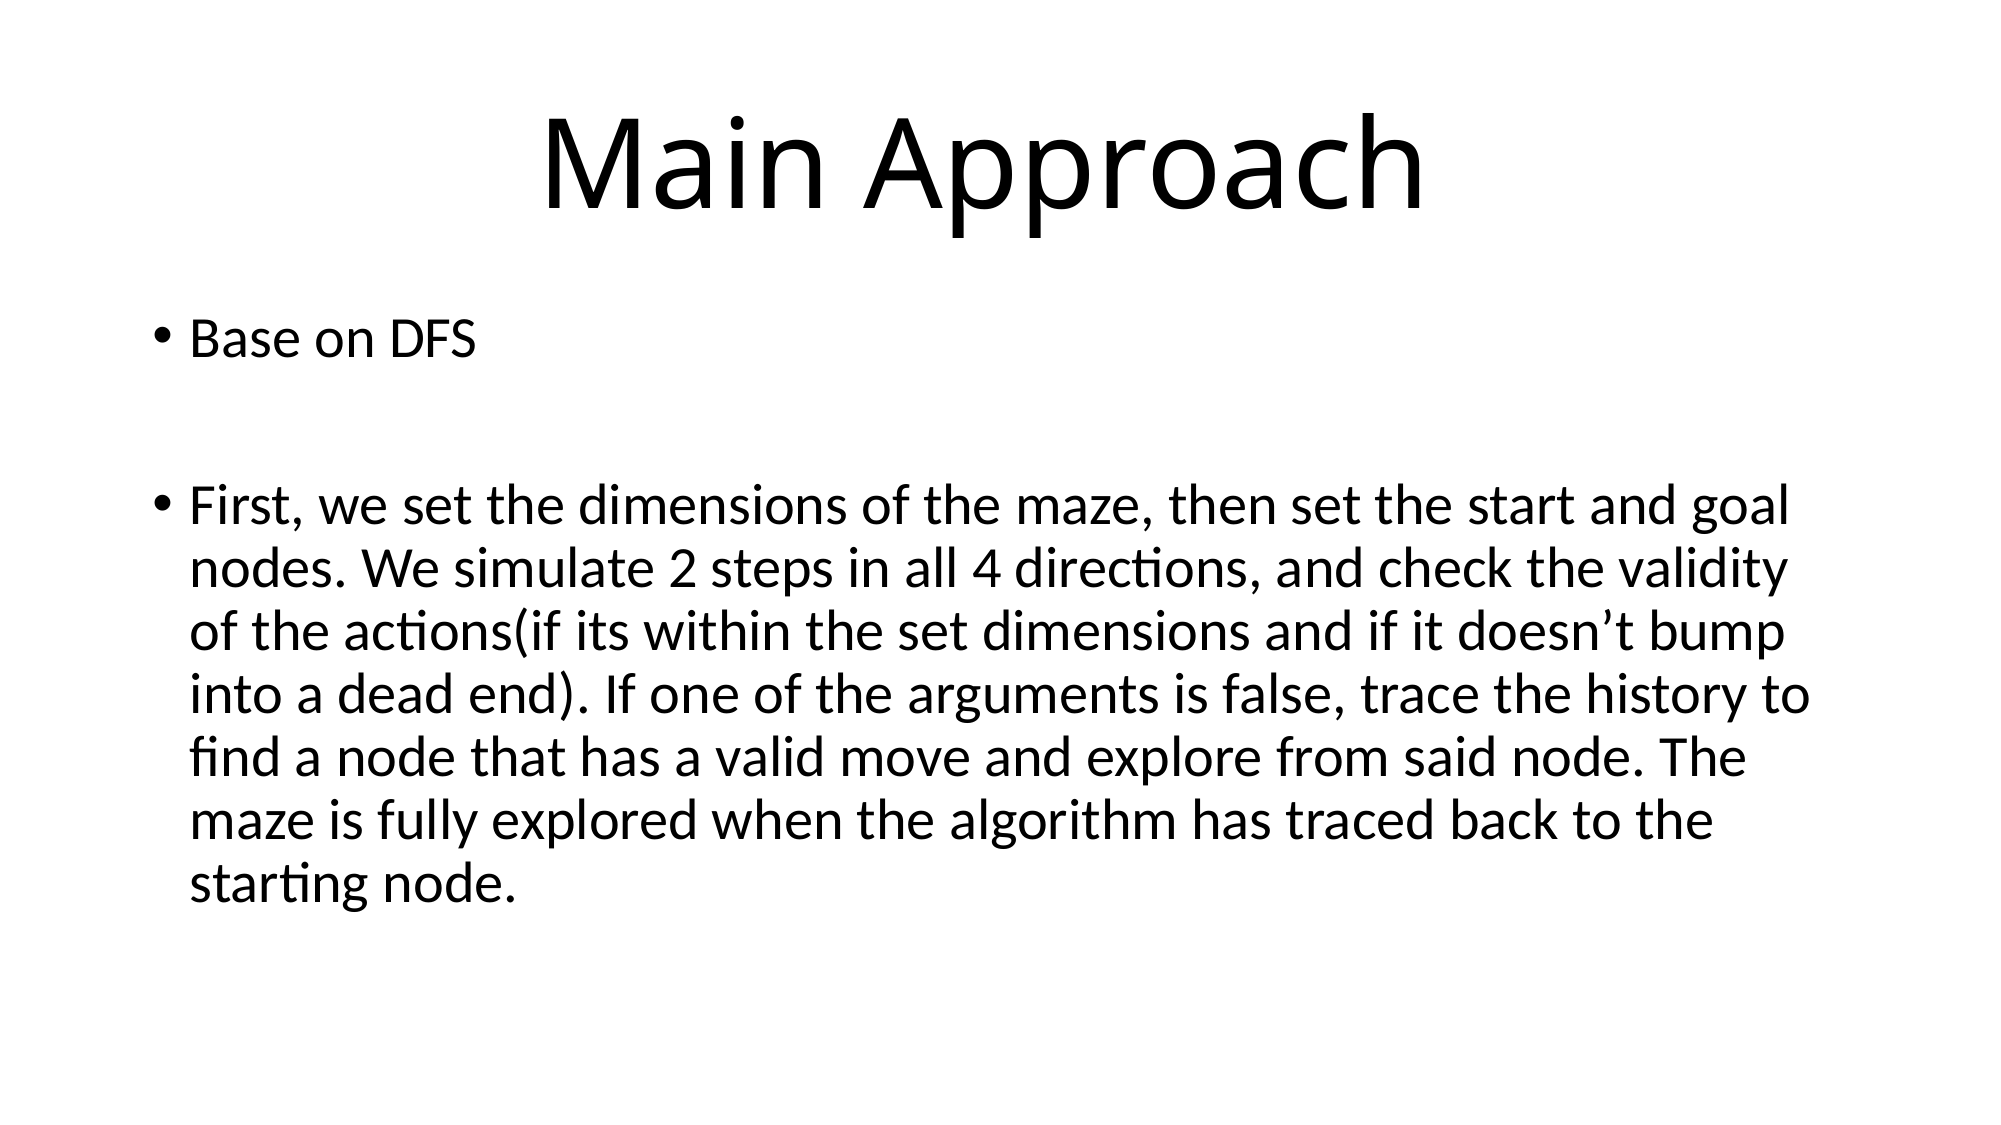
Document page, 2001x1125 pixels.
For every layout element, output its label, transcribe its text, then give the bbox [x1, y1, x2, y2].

list Base on DFS First, we set the dimensions of the maze, then set the start and goal nodes. We simulate 2 steps in all 4 directions, and check the validity of the actions(if its within the set dimensions and if it doesn’t bump into a dead end). If one of the arguments is false, trace the history to find a node that has a valid move and explore from said node. The maze is fully explored when the algorithm has traced back to the starting node. [137, 299, 1863, 1014]
title Main Approach [137, 59, 1863, 278]
